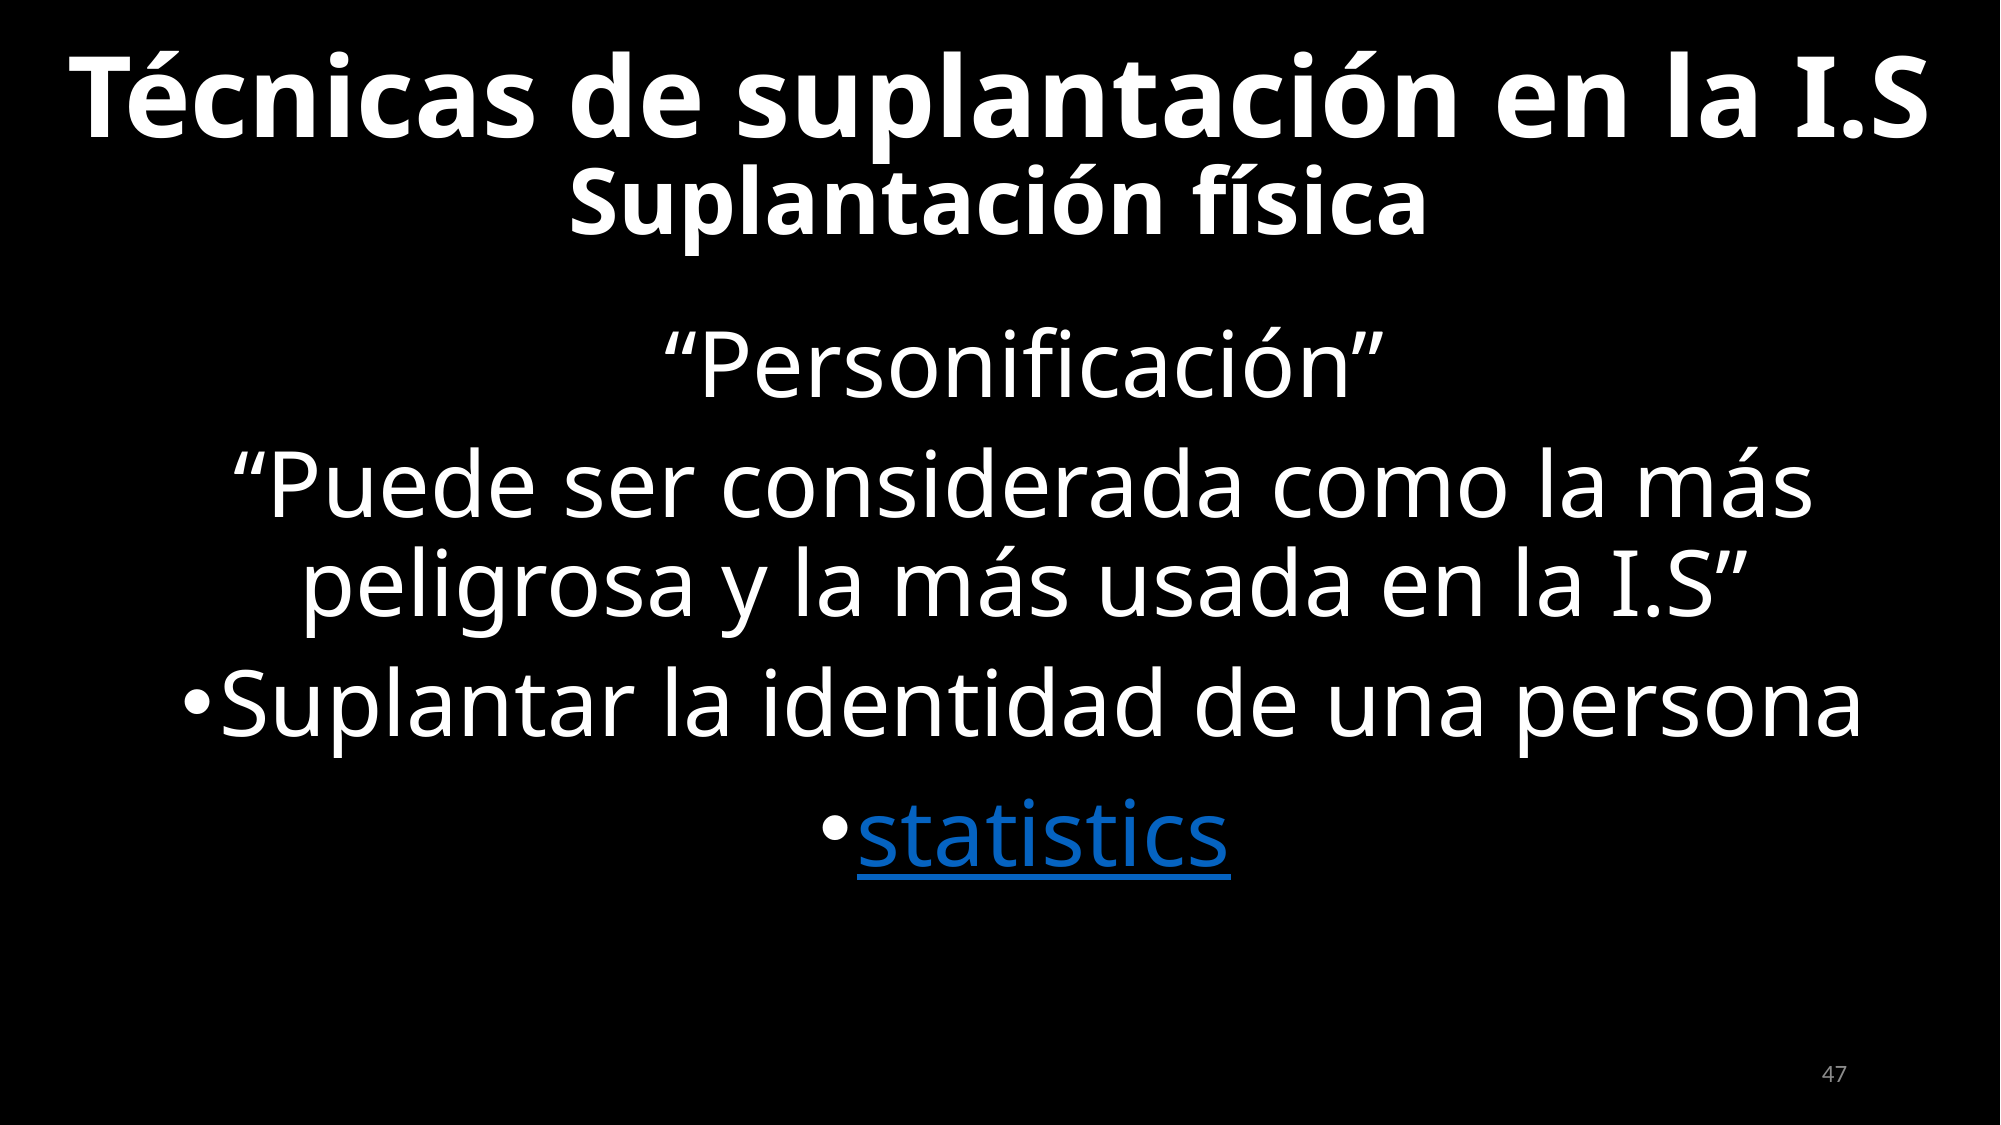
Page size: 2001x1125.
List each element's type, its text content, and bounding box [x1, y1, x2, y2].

text_box Técnicas de suplantación en la I.S [0, 17, 137, 167]
text_box “Personificación” “Puede ser considerada como la más peligrosa y la más usada en la I.S” Suplantar la identidad de una persona statistics [162, 179, 1888, 927]
list [137, 154, 1863, 902]
text_box Suplantación física [137, 17, 1863, 154]
text_box Técnicas de suplantación en la I.S [1863, 17, 2000, 167]
slide_number 47 [1412, 1042, 1863, 1103]
